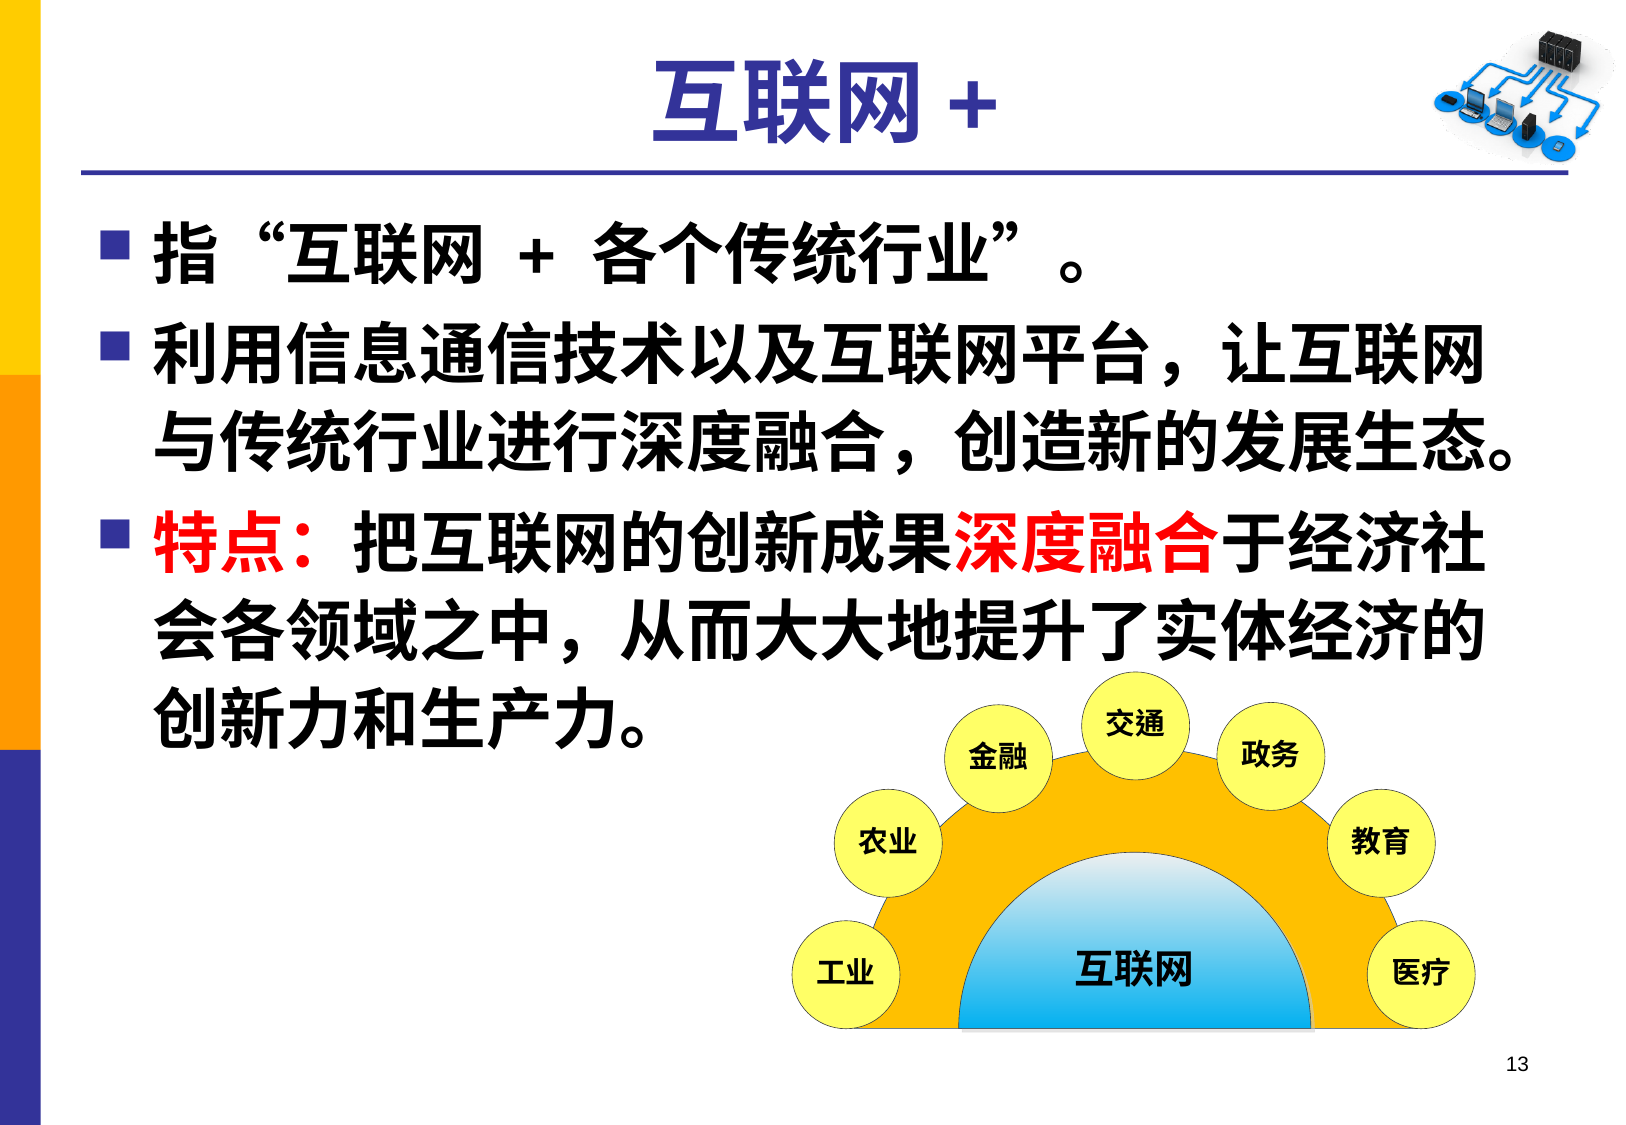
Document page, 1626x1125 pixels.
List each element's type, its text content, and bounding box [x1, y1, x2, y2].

picture [788, 668, 1479, 1036]
picture [1431, 30, 1616, 165]
list 指“互联网 + 各个传统行业”。 利用信息通信技术以及互联网平台，让互联网与传统行业进行深度融合，创造新的发展生态。 特点：把互联网的创新成果深度融合于经济社会各领域之中，从而大大地提升了实体经济的创新力和生产力。 [81, 196, 1569, 1006]
slide_number 13 [1164, 1042, 1544, 1118]
title 互联网+ [81, 30, 1569, 161]
